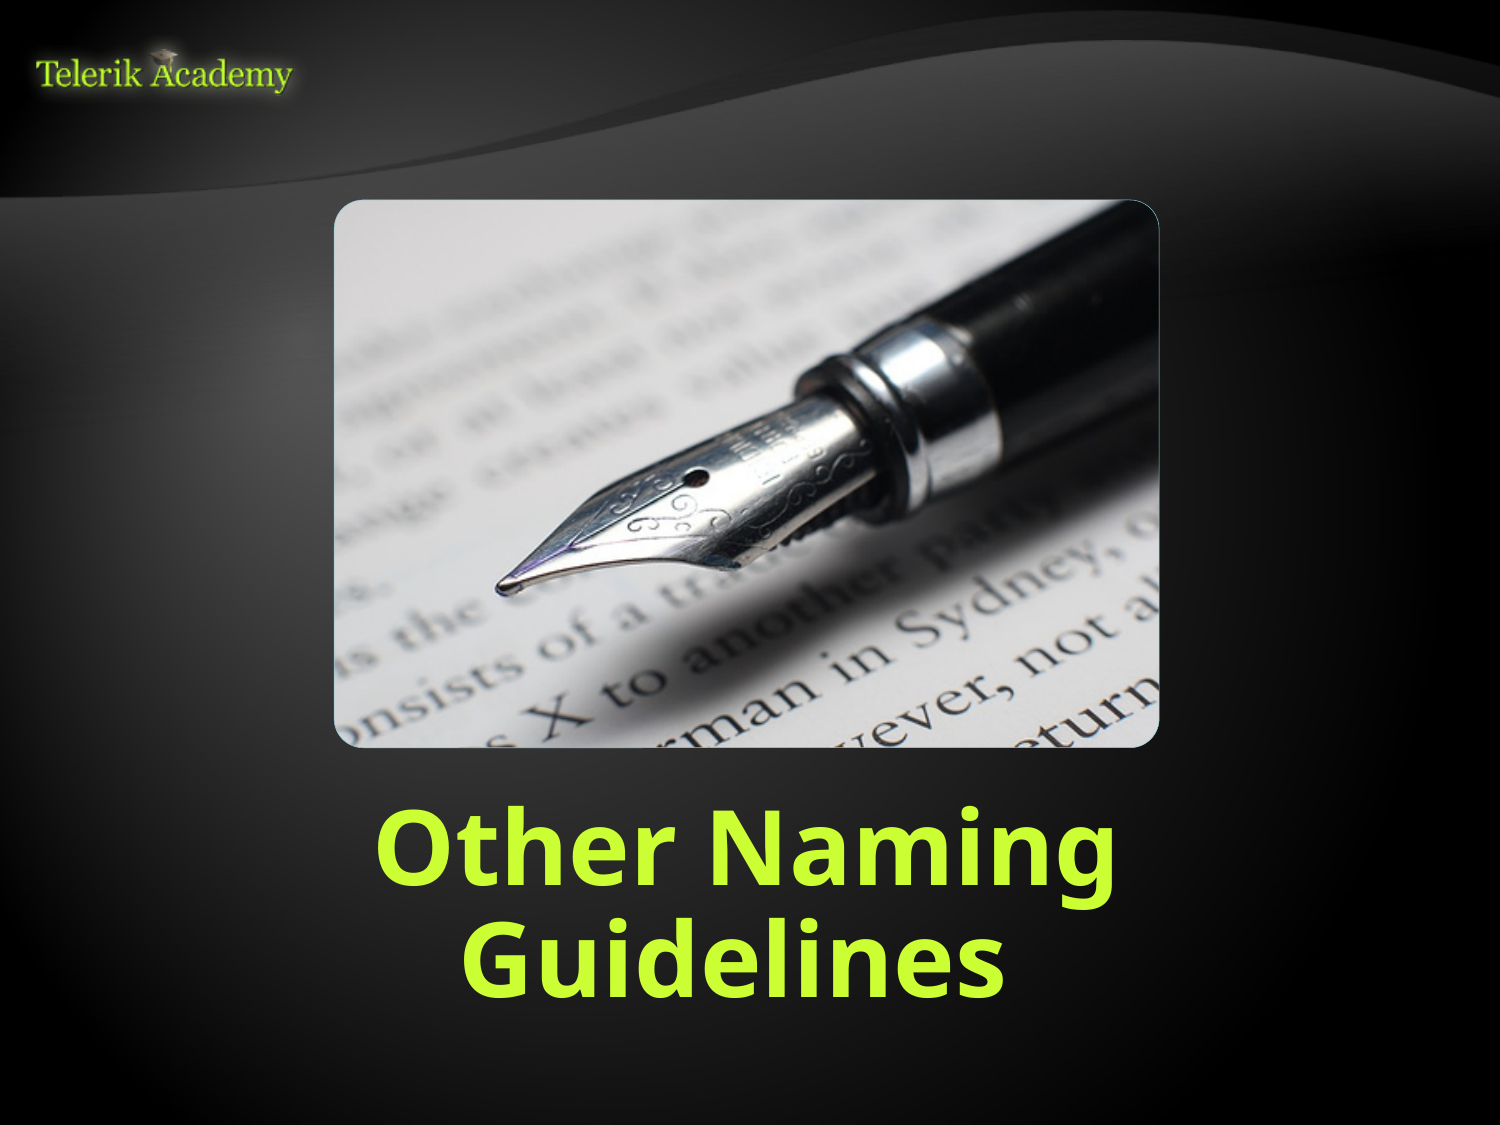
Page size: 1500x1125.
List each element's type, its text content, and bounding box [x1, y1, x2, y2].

picture [0, 0, 1500, 1125]
title Other Naming Guidelines [105, 825, 1388, 988]
